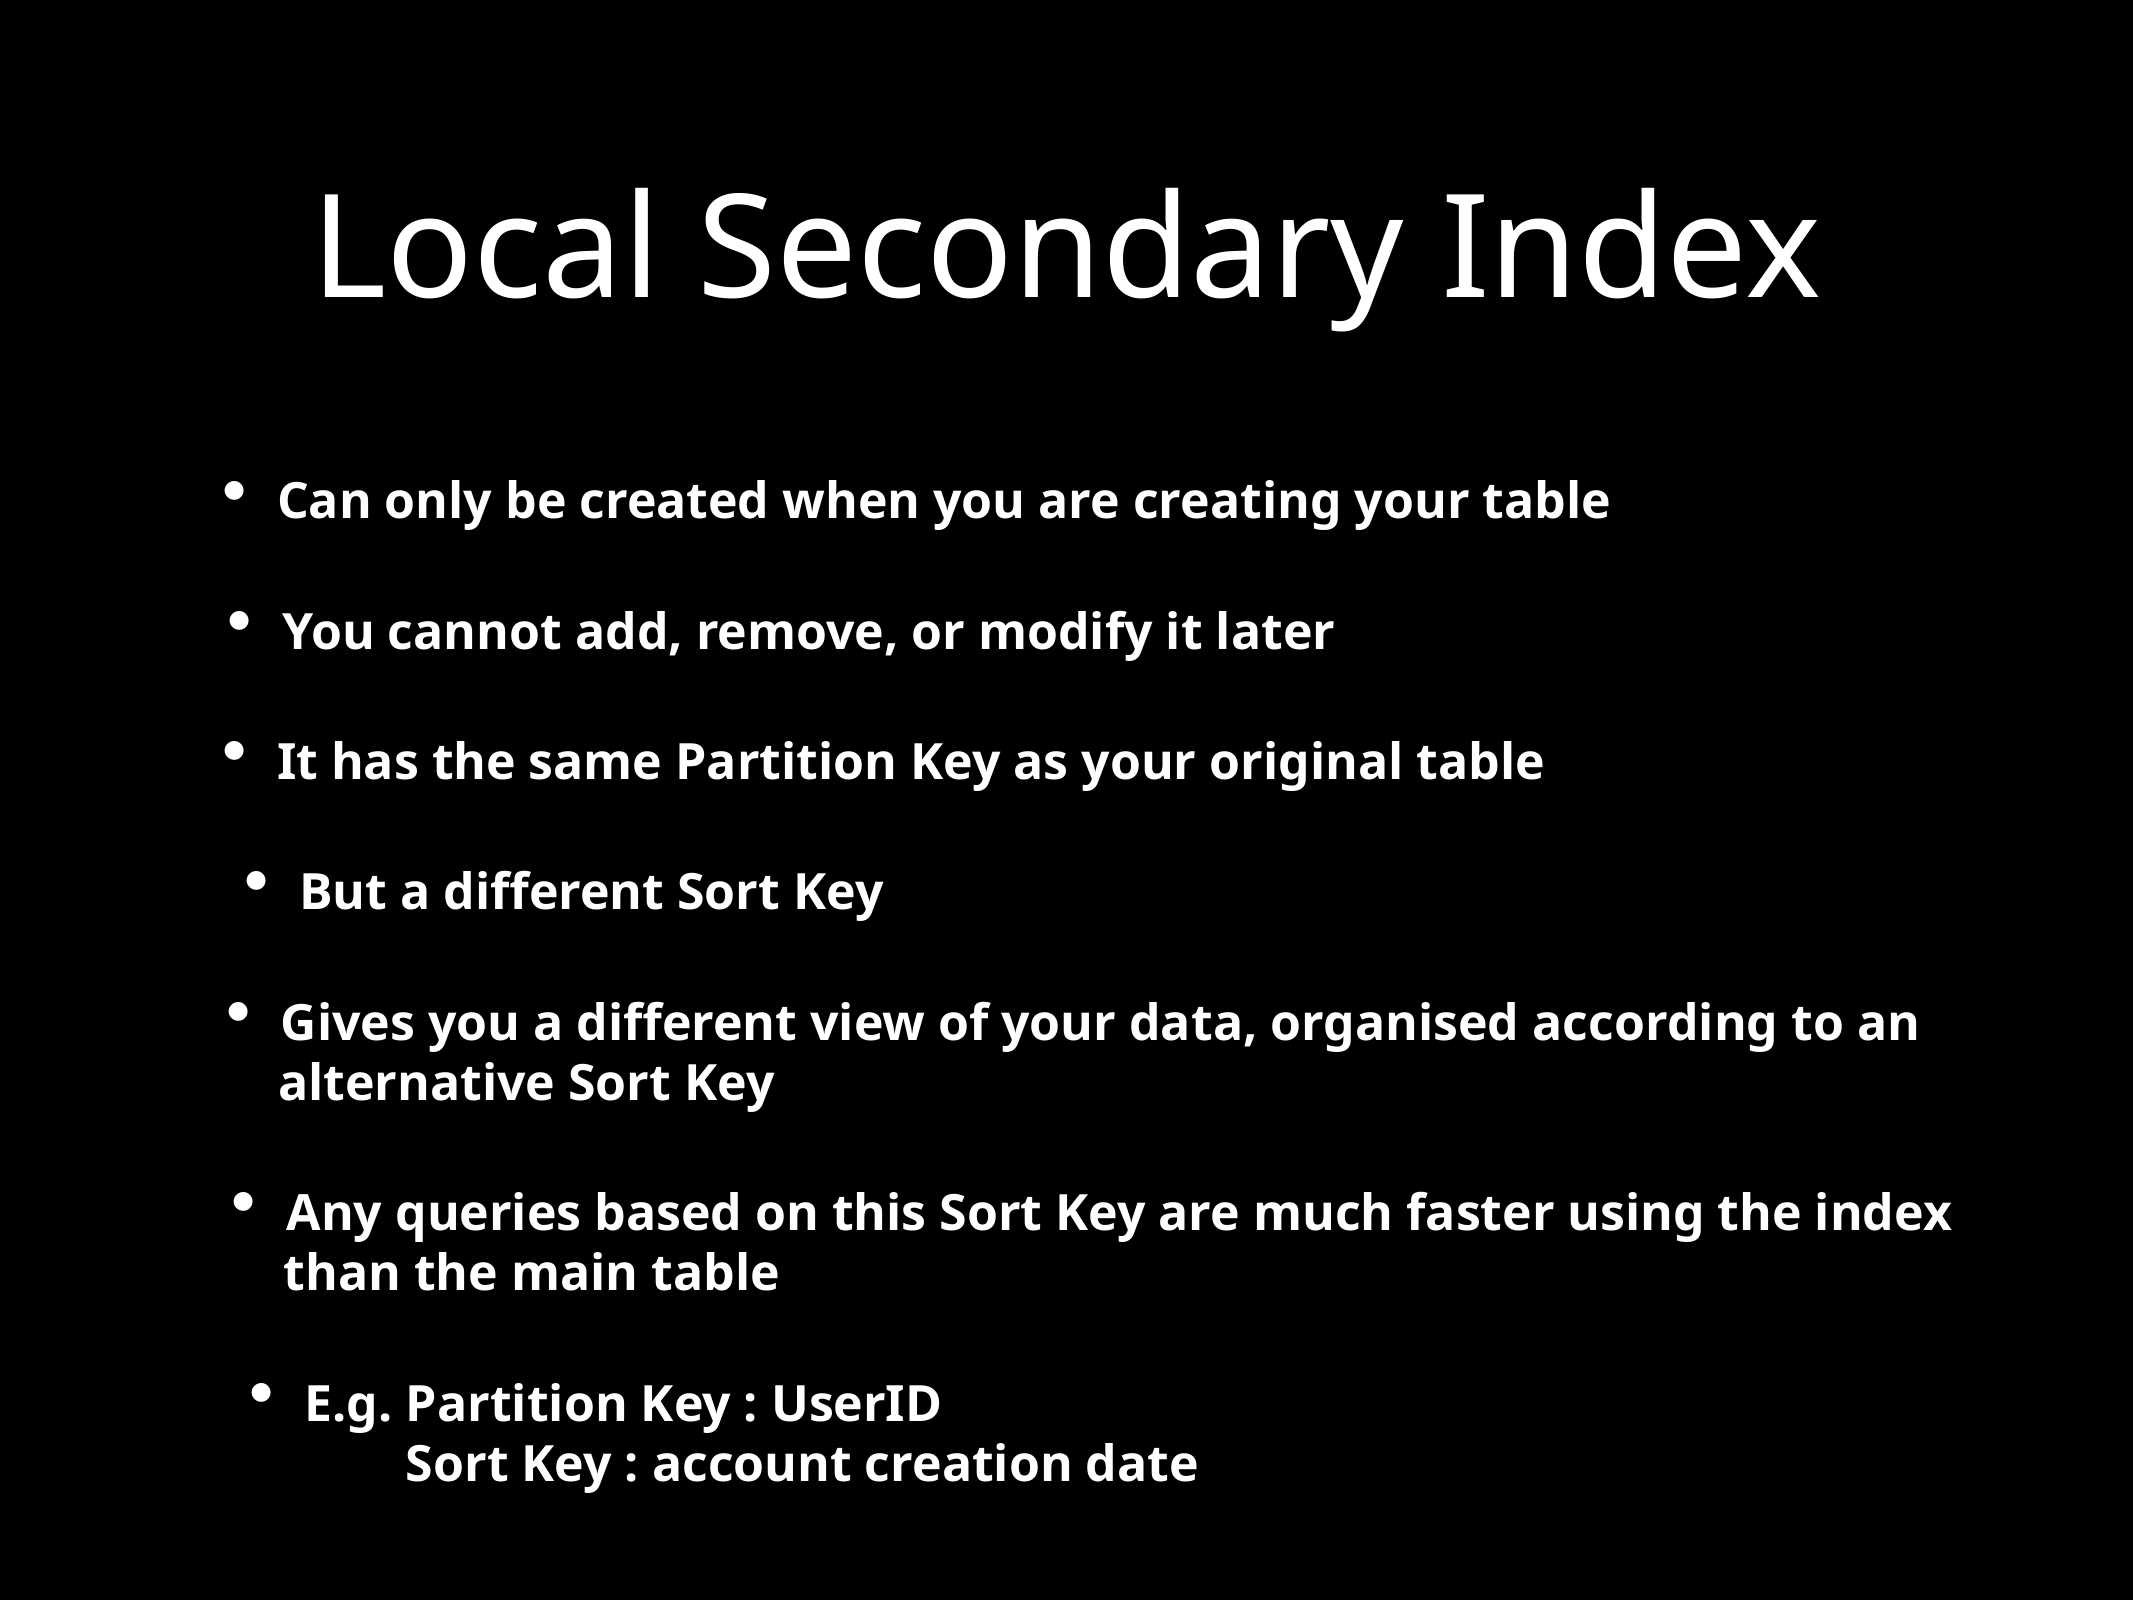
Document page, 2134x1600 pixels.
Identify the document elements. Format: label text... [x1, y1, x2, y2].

text_box Can only be created when you are creating your table [214, 460, 1621, 538]
text_box Any queries based on this Sort Key are much faster using the index than the main table [223, 1172, 1961, 1309]
text_box But a different Sort Key [236, 851, 892, 928]
text_box E.g. Partition Key : UserID Sort Key : account creation date [241, 1362, 1208, 1500]
text_box Gives you a different view of your data, organised according to an alternative Sort Key [217, 981, 1930, 1119]
text_box You cannot add, remove, or modify it later [219, 590, 1344, 668]
text_box It has the same Partition Key as your original table [214, 721, 1555, 798]
title Local Secondary Index [66, 0, 2067, 336]
